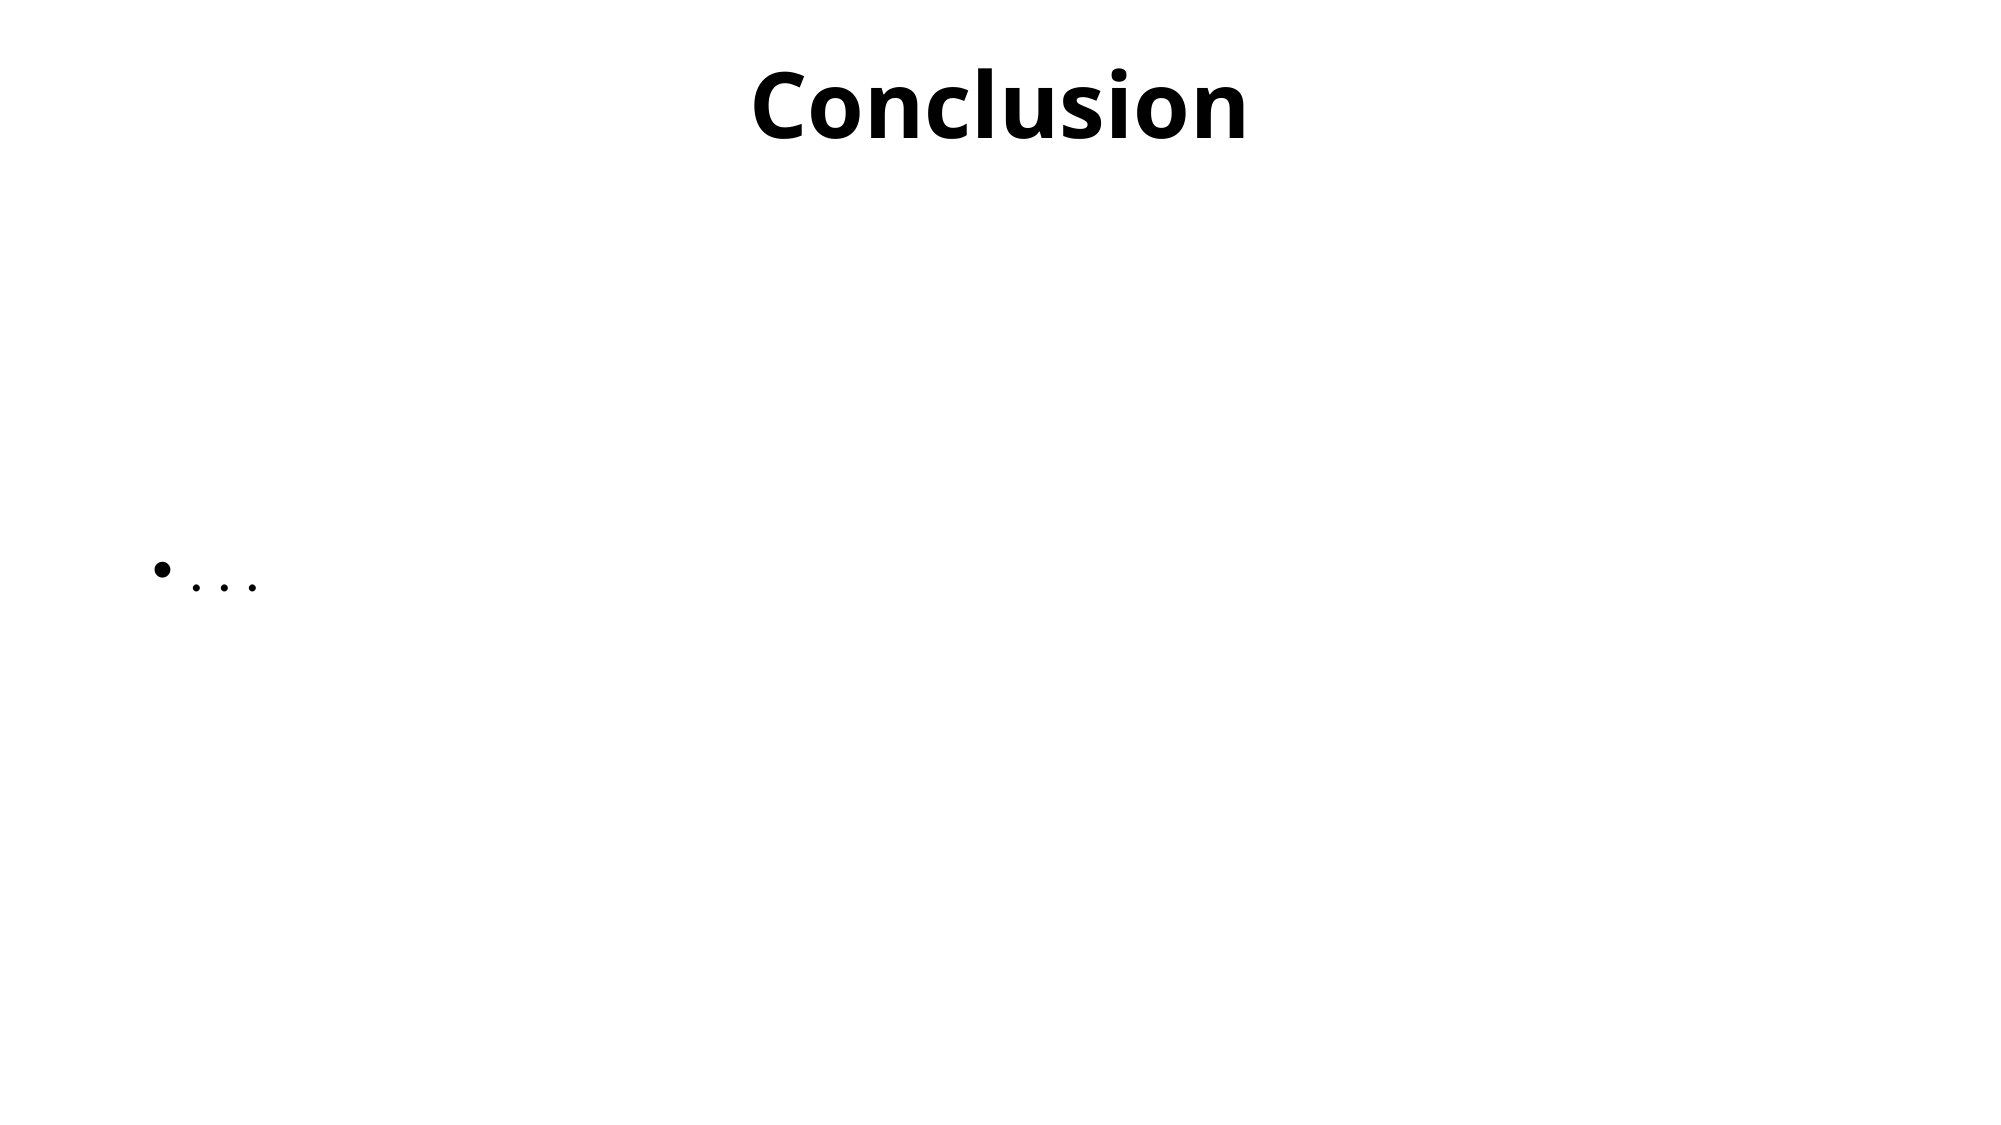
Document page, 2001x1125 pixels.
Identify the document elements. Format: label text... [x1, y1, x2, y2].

title Conclusion [137, 0, 1863, 218]
list . . . [137, 299, 1863, 1014]
